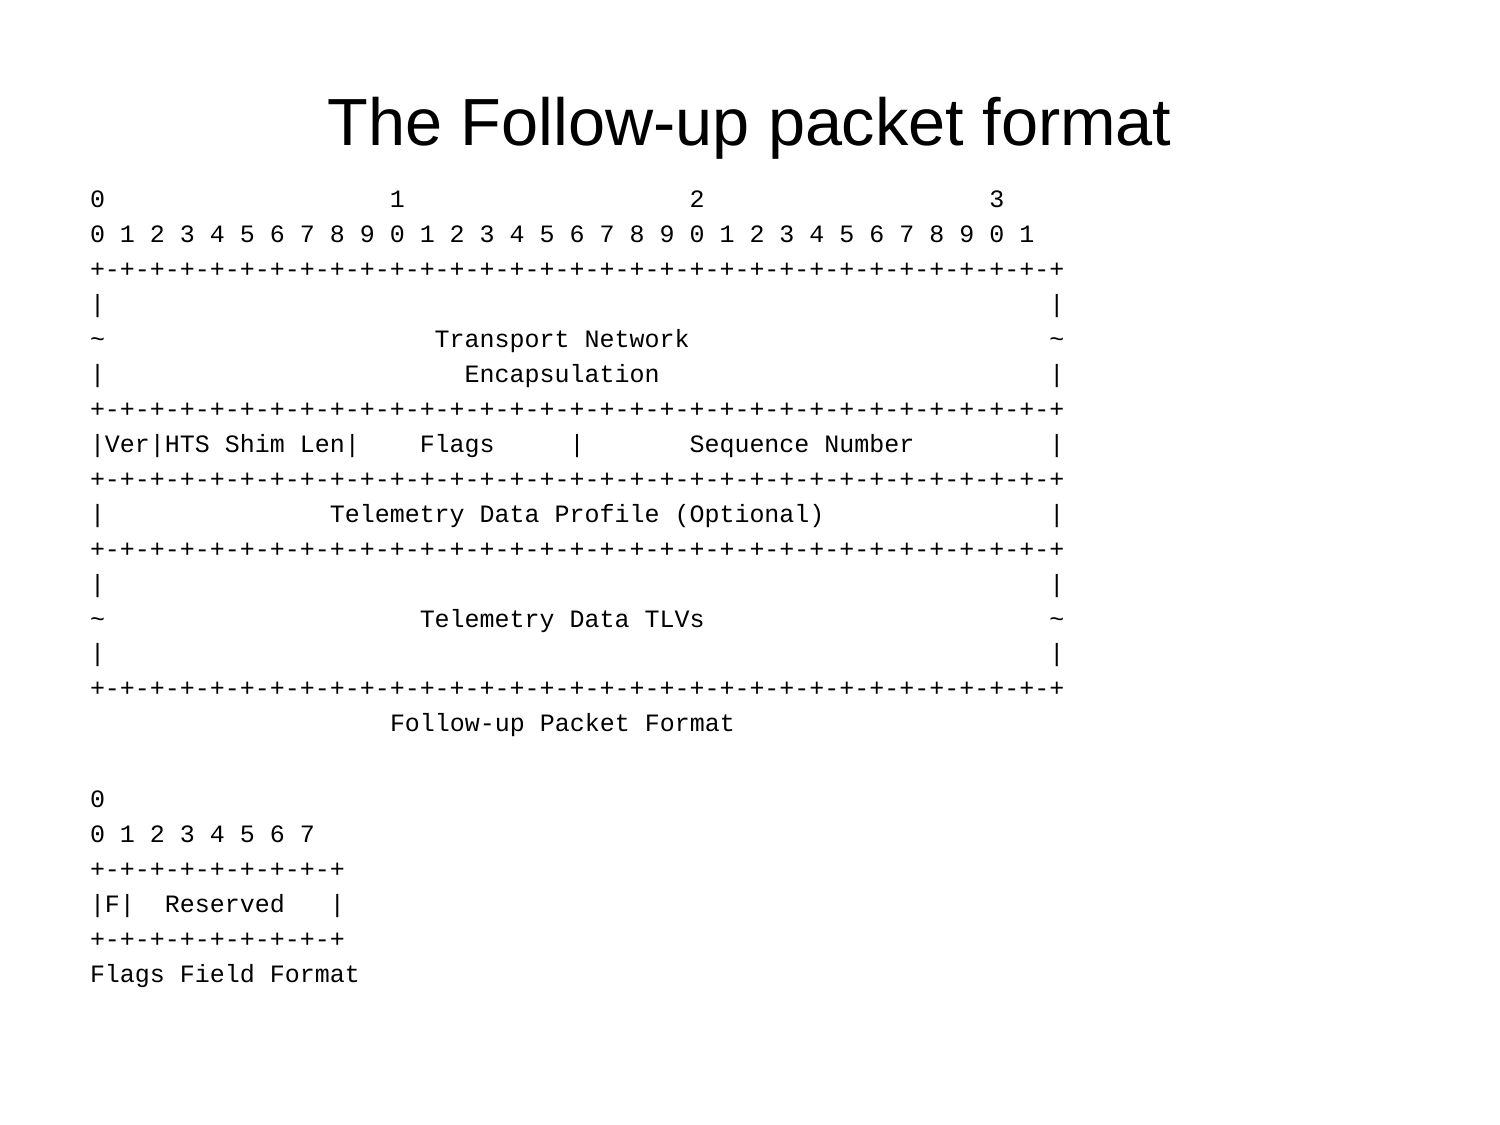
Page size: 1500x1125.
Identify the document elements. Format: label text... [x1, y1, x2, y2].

list 0 1 2 3 0 1 2 3 4 5 6 7 8 9 0 1 2 3 4 5 6 7 8 9 0 1 2 3 4 5 6 7 8 9 0 1 +-+-+-+-+-+-+-+-+-+-+-+-+-+-+-+-+-+-+-+-+-+-+-+-+-+-+-+-+-+-+-+-+ | | ~ Transport Network ~ | Encapsulation | +-+-+-+-+-+-+-+-+-+-+-+-+-+-+-+-+-+-+-+-+-+-+-+-+-+-+-+-+-+-+-+-+ |Ver|HTS Shim Len| Flags | Sequence Number | +-+-+-+-+-+-+-+-+-+-+-+-+-+-+-+-+-+-+-+-+-+-+-+-+-+-+-+-+-+-+-+-+ | Telemetry Data Profile (Optional) | +-+-+-+-+-+-+-+-+-+-+-+-+-+-+-+-+-+-+-+-+-+-+-+-+-+-+-+-+-+-+-+-+ | | ~ Telemetry Data TLVs ~ | | +-+-+-+-+-+-+-+-+-+-+-+-+-+-+-+-+-+-+-+-+-+-+-+-+-+-+-+-+-+-+-+-+ Follow-up Packet Format 0 0 1 2 3 4 5 6 7 +-+-+-+-+-+-+-+-+ |F| Reserved | +-+-+-+-+-+-+-+-+ Flags Field Format [74, 213, 1426, 1101]
title The Follow-up packet format [74, 24, 1426, 213]
